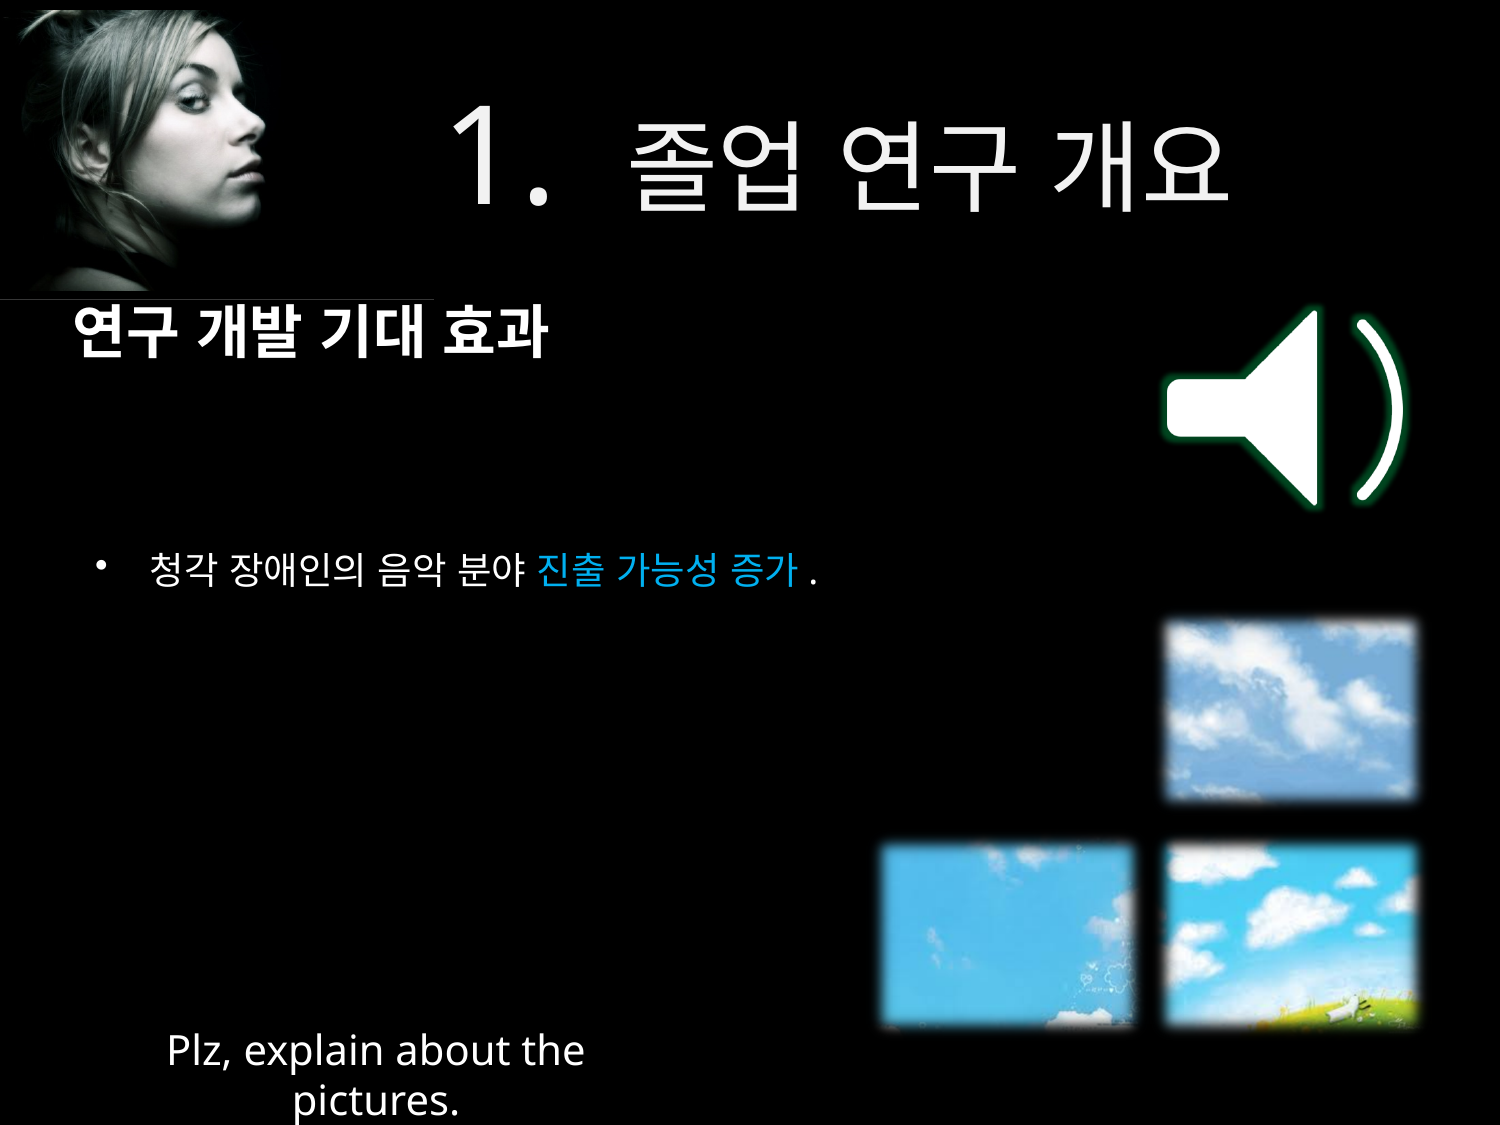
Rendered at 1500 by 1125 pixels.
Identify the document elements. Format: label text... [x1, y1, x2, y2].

picture [864, 827, 1434, 1043]
text_box 연구 개발 기대 효과 [58, 287, 565, 373]
text_box 1. 졸업 연구 개요 [438, 59, 1250, 240]
picture [1164, 287, 1405, 528]
text_box 청각 장애인의 음악 분야 진출 가능성 증가. [40, 299, 1187, 645]
picture [0, 10, 434, 292]
text_box Plz, explain about the pictures. [98, 1016, 654, 1125]
picture [1148, 603, 1434, 818]
